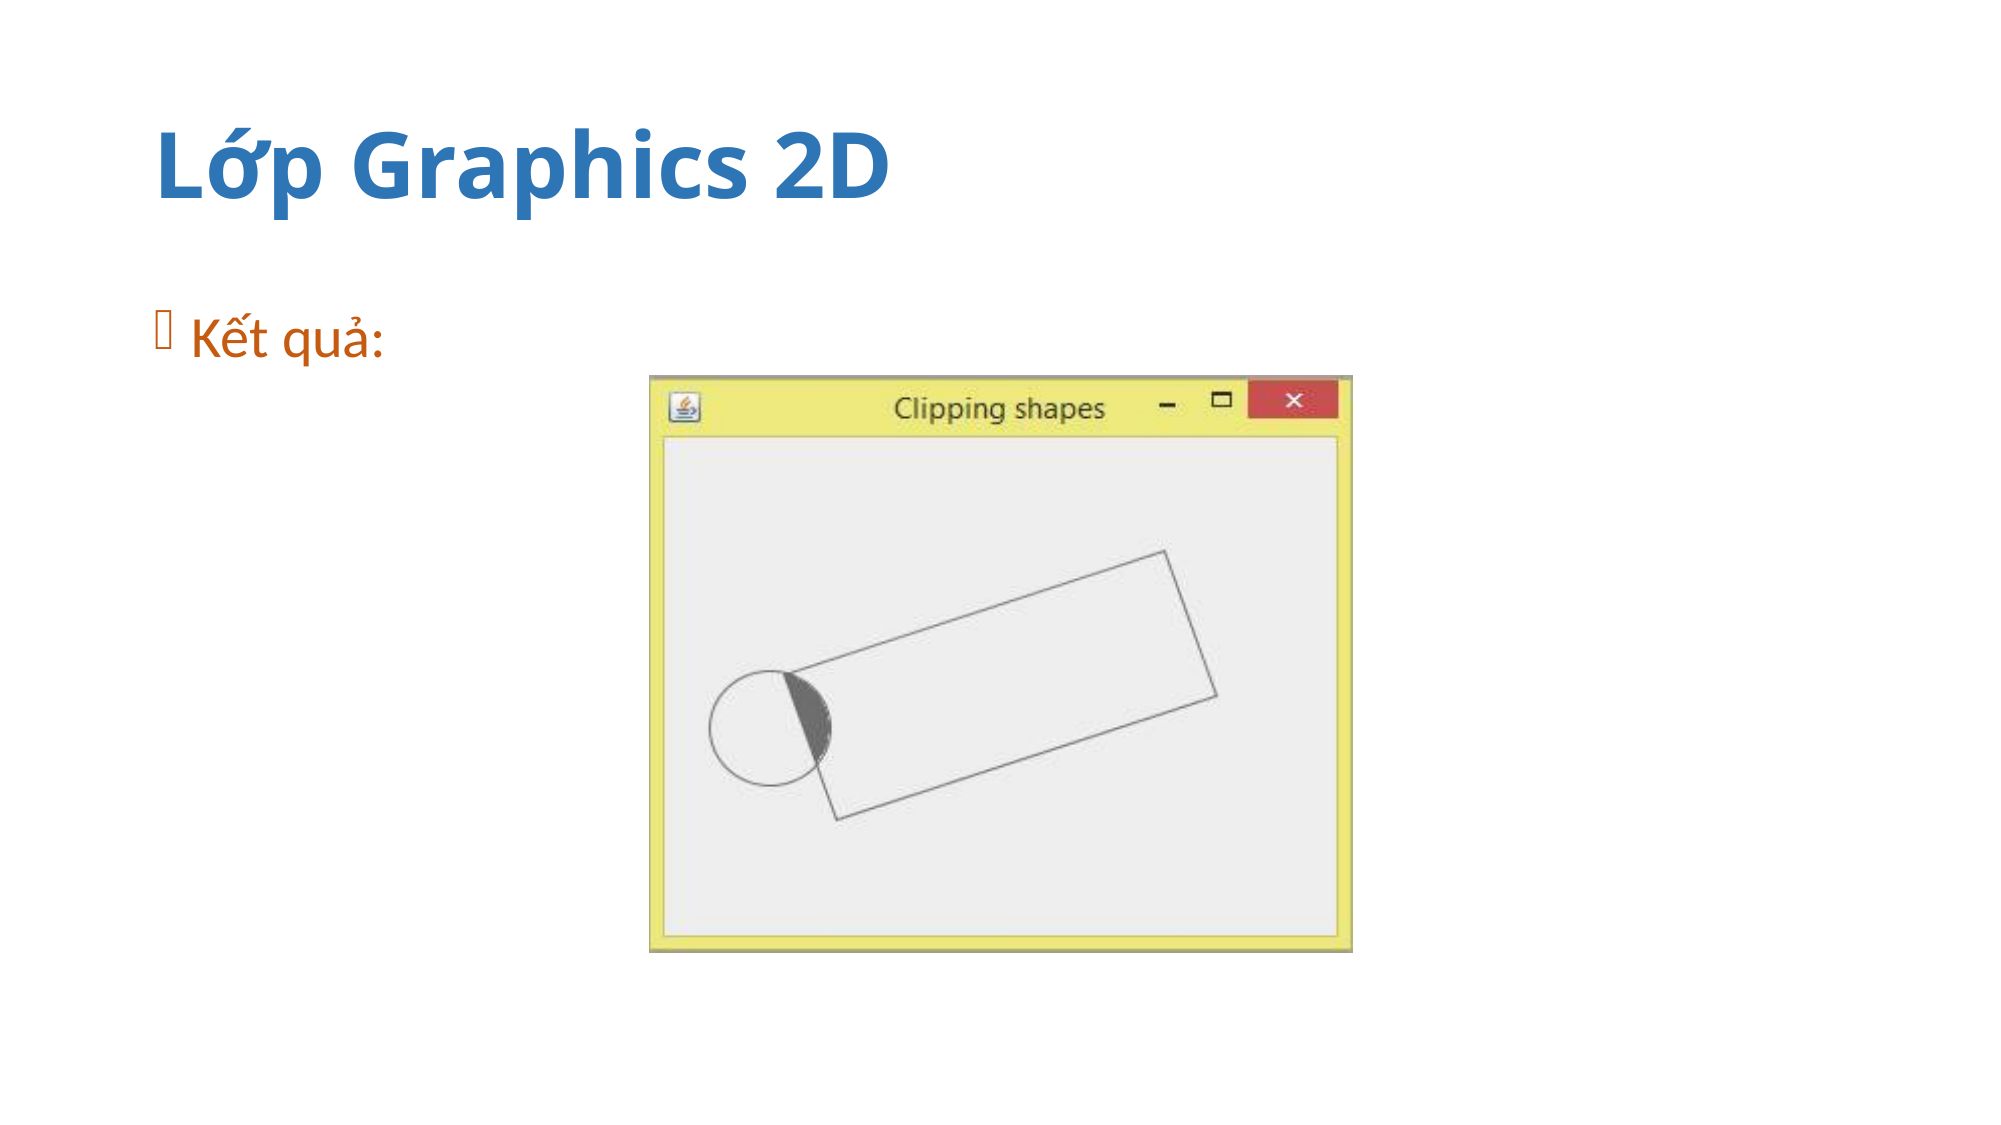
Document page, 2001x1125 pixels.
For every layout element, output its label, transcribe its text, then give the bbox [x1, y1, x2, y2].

picture [649, 375, 1353, 953]
list Kết quả: [138, 299, 1864, 1014]
title Lớp Graphics 2D [138, 60, 1864, 278]
